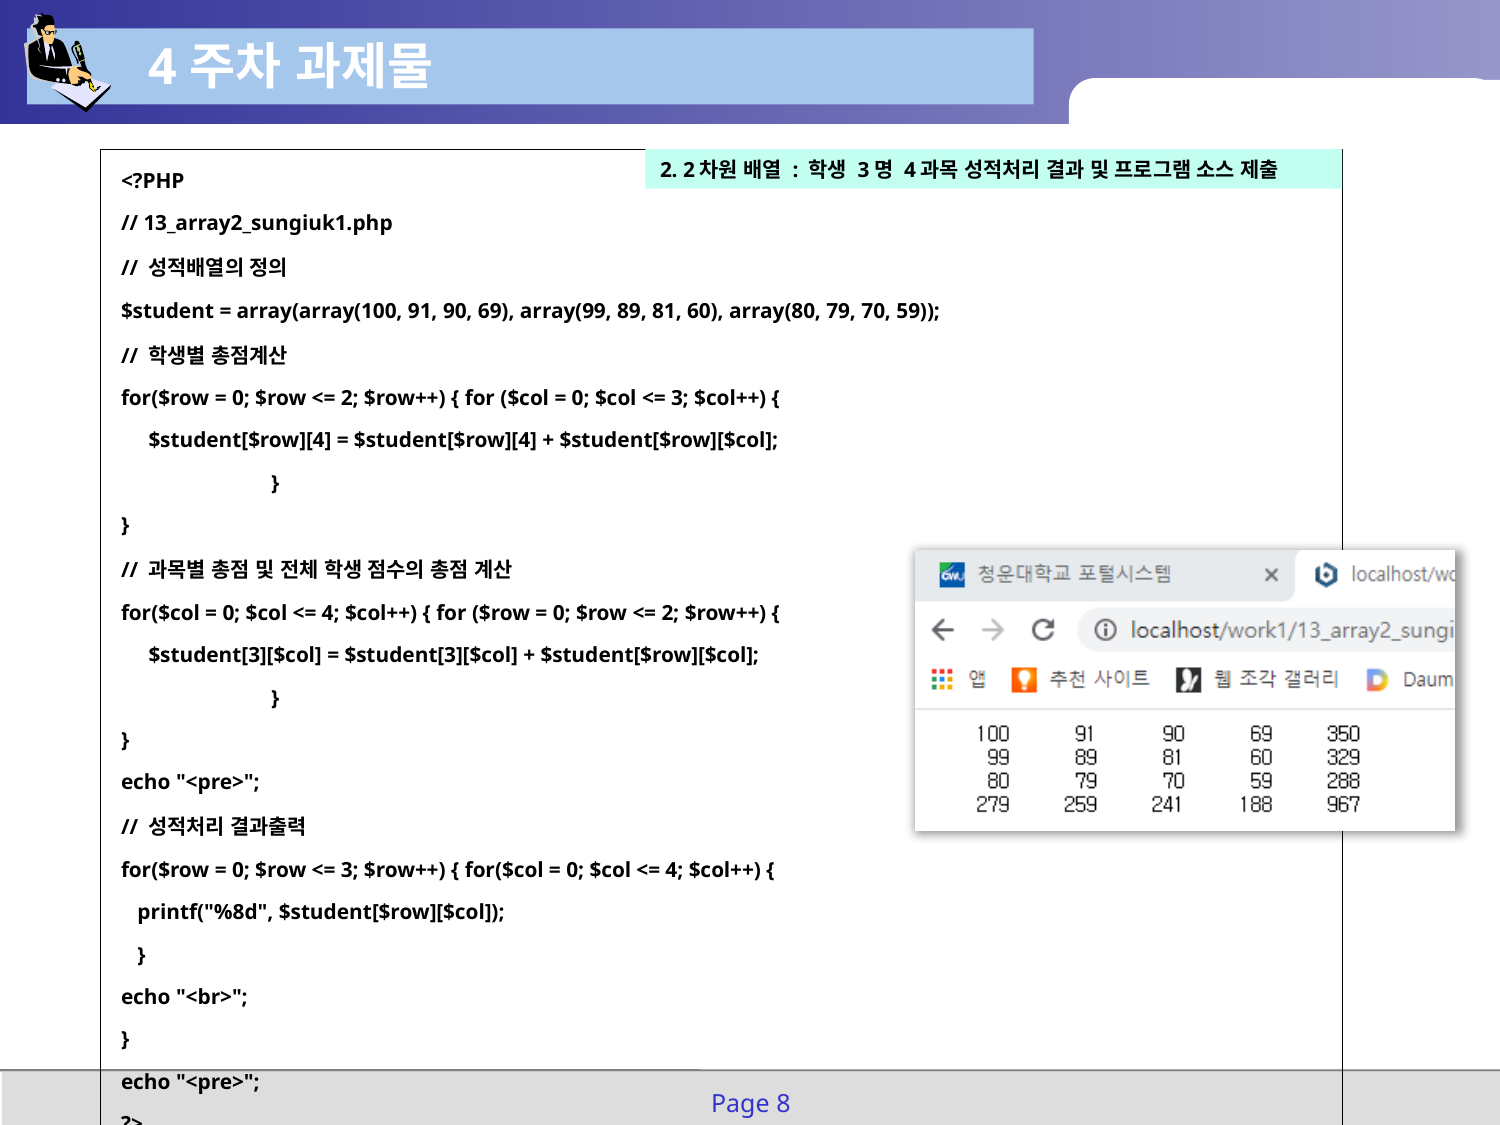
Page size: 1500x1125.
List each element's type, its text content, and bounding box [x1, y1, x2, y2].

text_box 4주차 과제물 [133, 26, 880, 102]
text_box 2. 2차원 배열 : 학생 3명 4과목 성적처리 결과 및 프로그램 소스 제출 [645, 149, 1343, 189]
picture [915, 550, 1455, 831]
table_header <?PHP // 13_array2_sungiuk1.php // 성적배열의 정의 $student = array(array(100, 91, 90, 69), array(99, 89, 81, 60), array(80, 79, 70, 59)); // 학생별 총점계산 for($row = 0; $row <= 2; $row++) { for ($col = 0; $col <= 3; $col++) { $student[$row][4] = $student[$row][4] + $student[$row][$col]; } } // 과목별 총점 및 전체 학생 점수의 총점 계산 for($col = 0; $col <= 4; $col++) { for ($row = 0; $row <= 2; $row++) { $student[3][$col] = $student[3][$col] + $student[$row][$col]; } } echo "<pre>"; // 성적처리 결과출력 for($row = 0; $row <= 3; $row++) { for($col = 0; $col <= 4; $col++) { printf("%8d", $student[$row][$col]); } echo "<br>"; } echo "<pre>"; ?> [101, 150, 1342, 1125]
